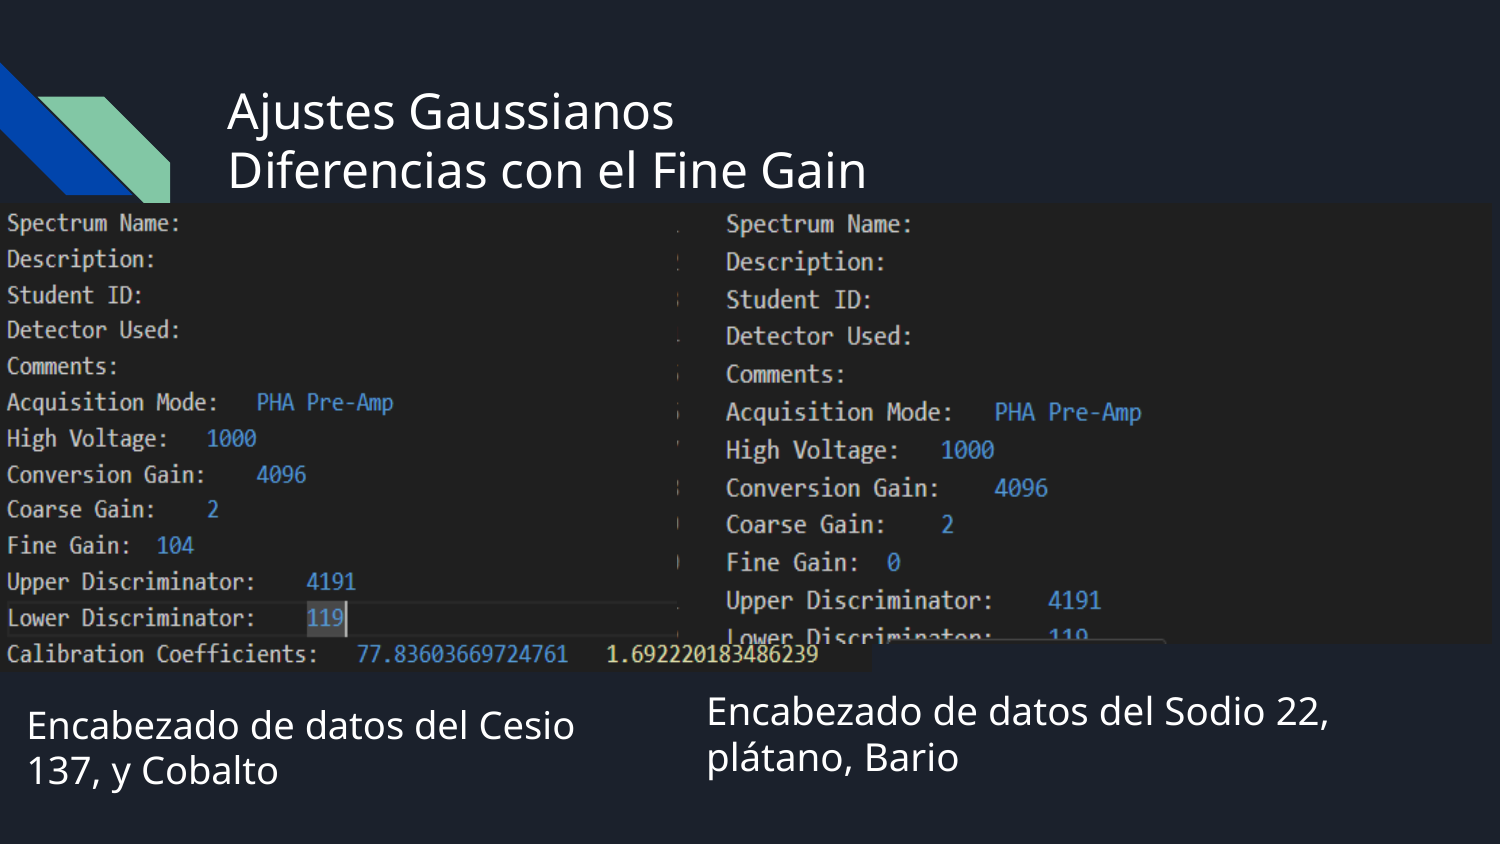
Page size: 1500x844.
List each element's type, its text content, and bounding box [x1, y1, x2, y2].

title Ajustes Gaussianos Diferencias con el Fine Gain [212, 64, 1368, 202]
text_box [677, 203, 1492, 735]
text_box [0, 203, 872, 749]
